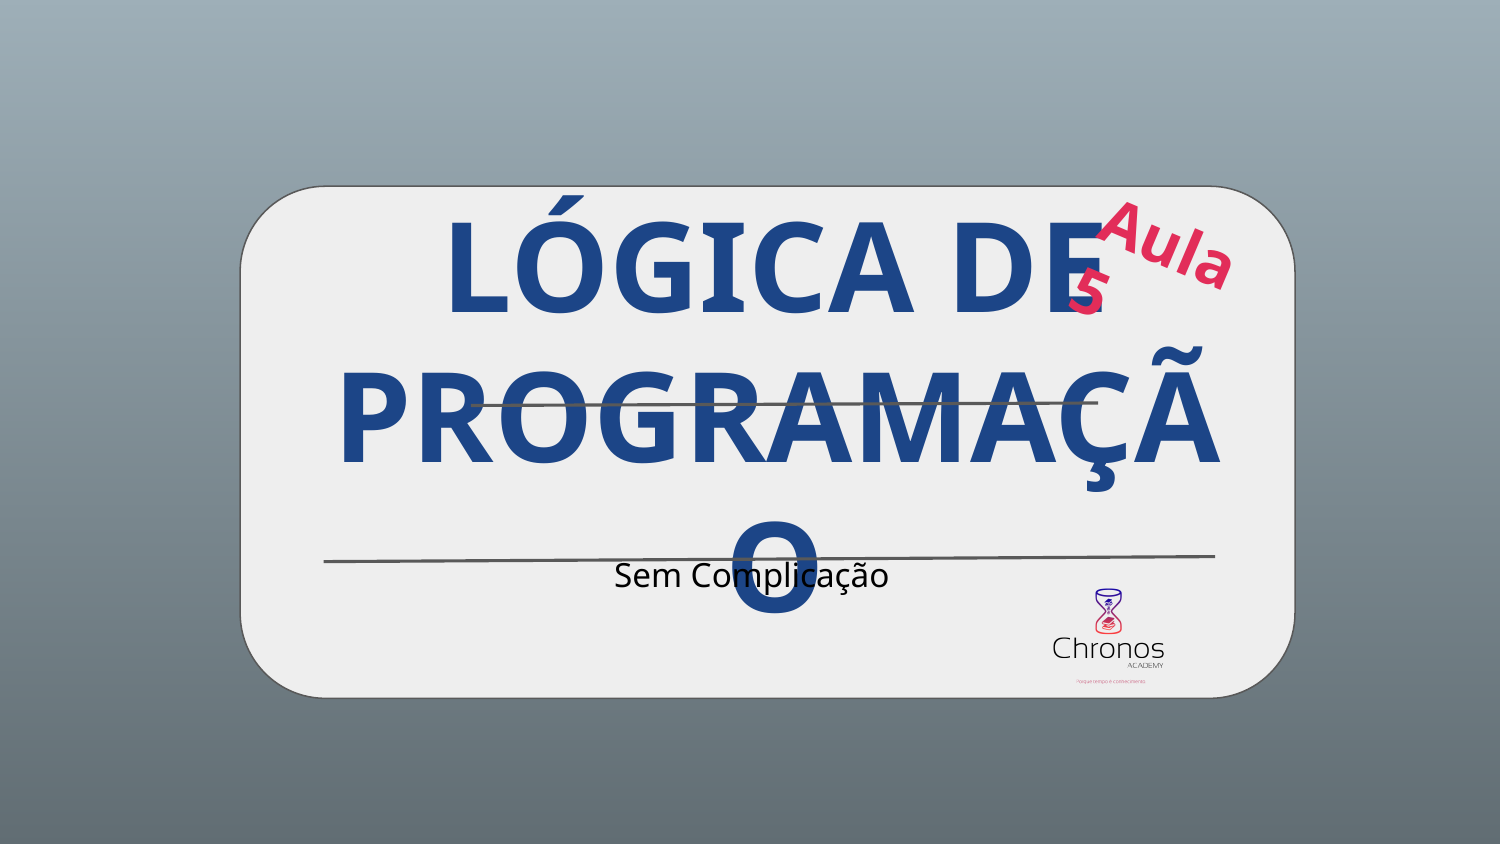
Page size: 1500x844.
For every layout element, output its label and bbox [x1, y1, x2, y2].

text_box [239, 185, 1296, 712]
text_box [1118, 180, 1129, 184]
text_box [323, 556, 1216, 562]
text_box [470, 402, 1099, 406]
